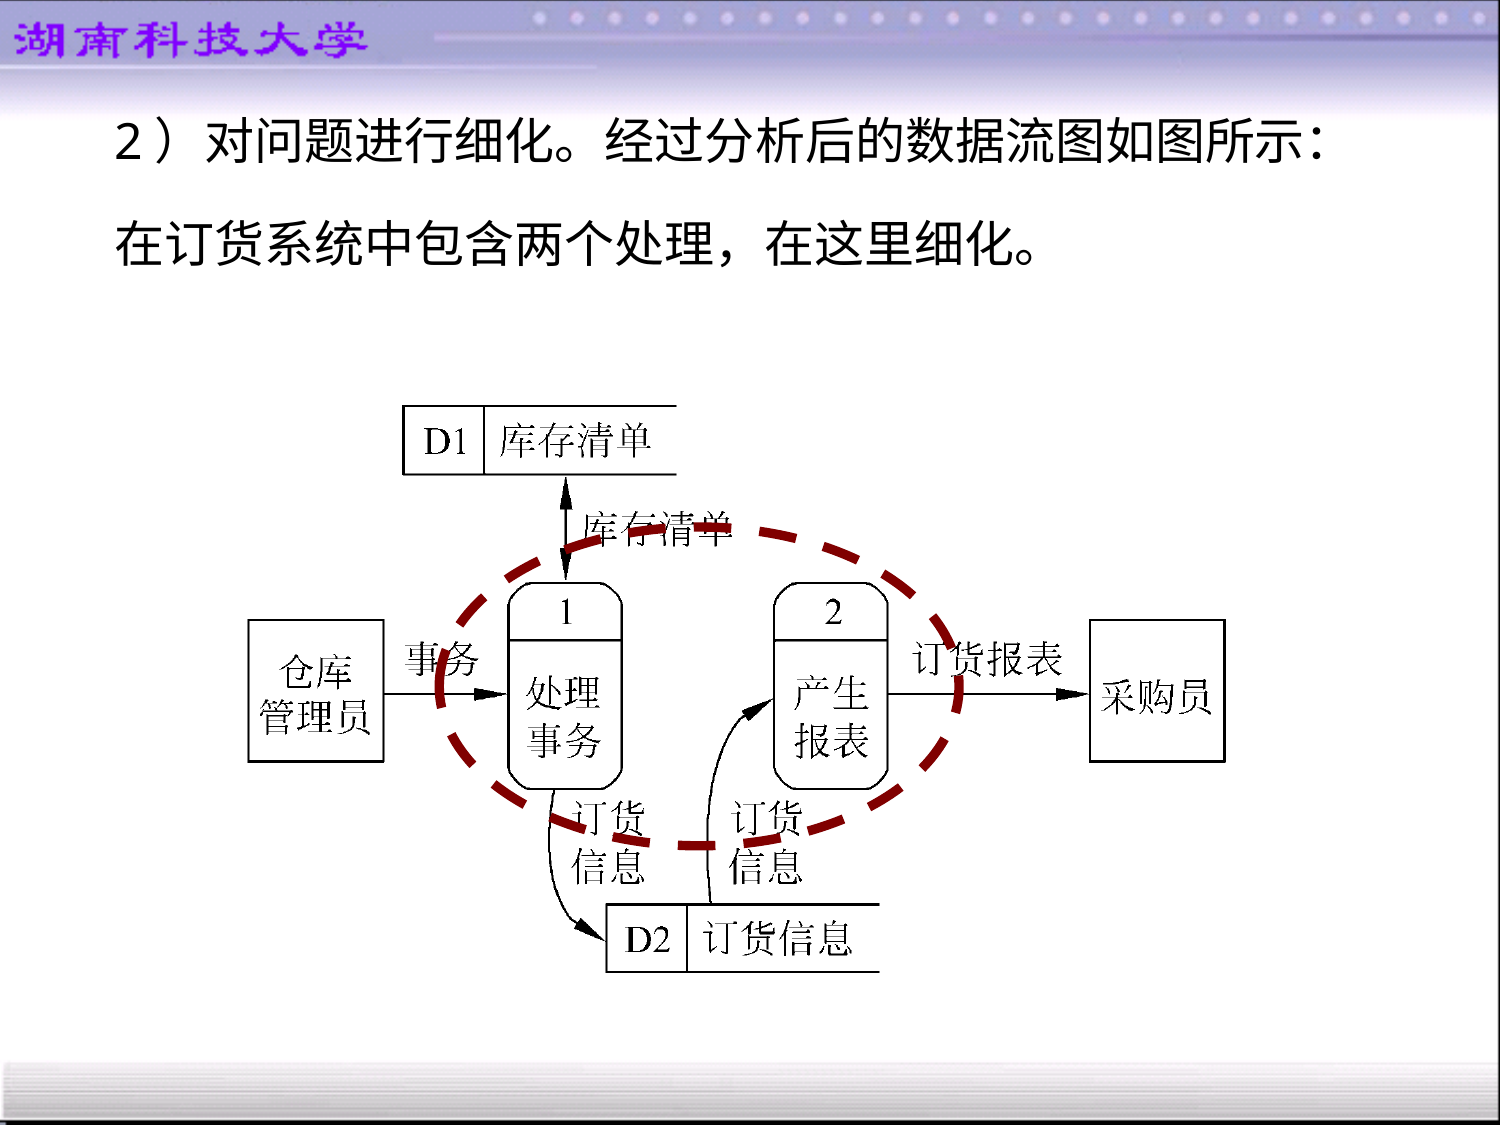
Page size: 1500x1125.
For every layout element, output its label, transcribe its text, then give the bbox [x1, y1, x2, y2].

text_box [229, 389, 1239, 988]
subtitle 2）对问题进行细化。经过分析后的数据流图如图所示： 在订货系统中包含两个处理，在这里细化。 [53, 83, 1429, 386]
picture [0, 0, 1500, 1125]
